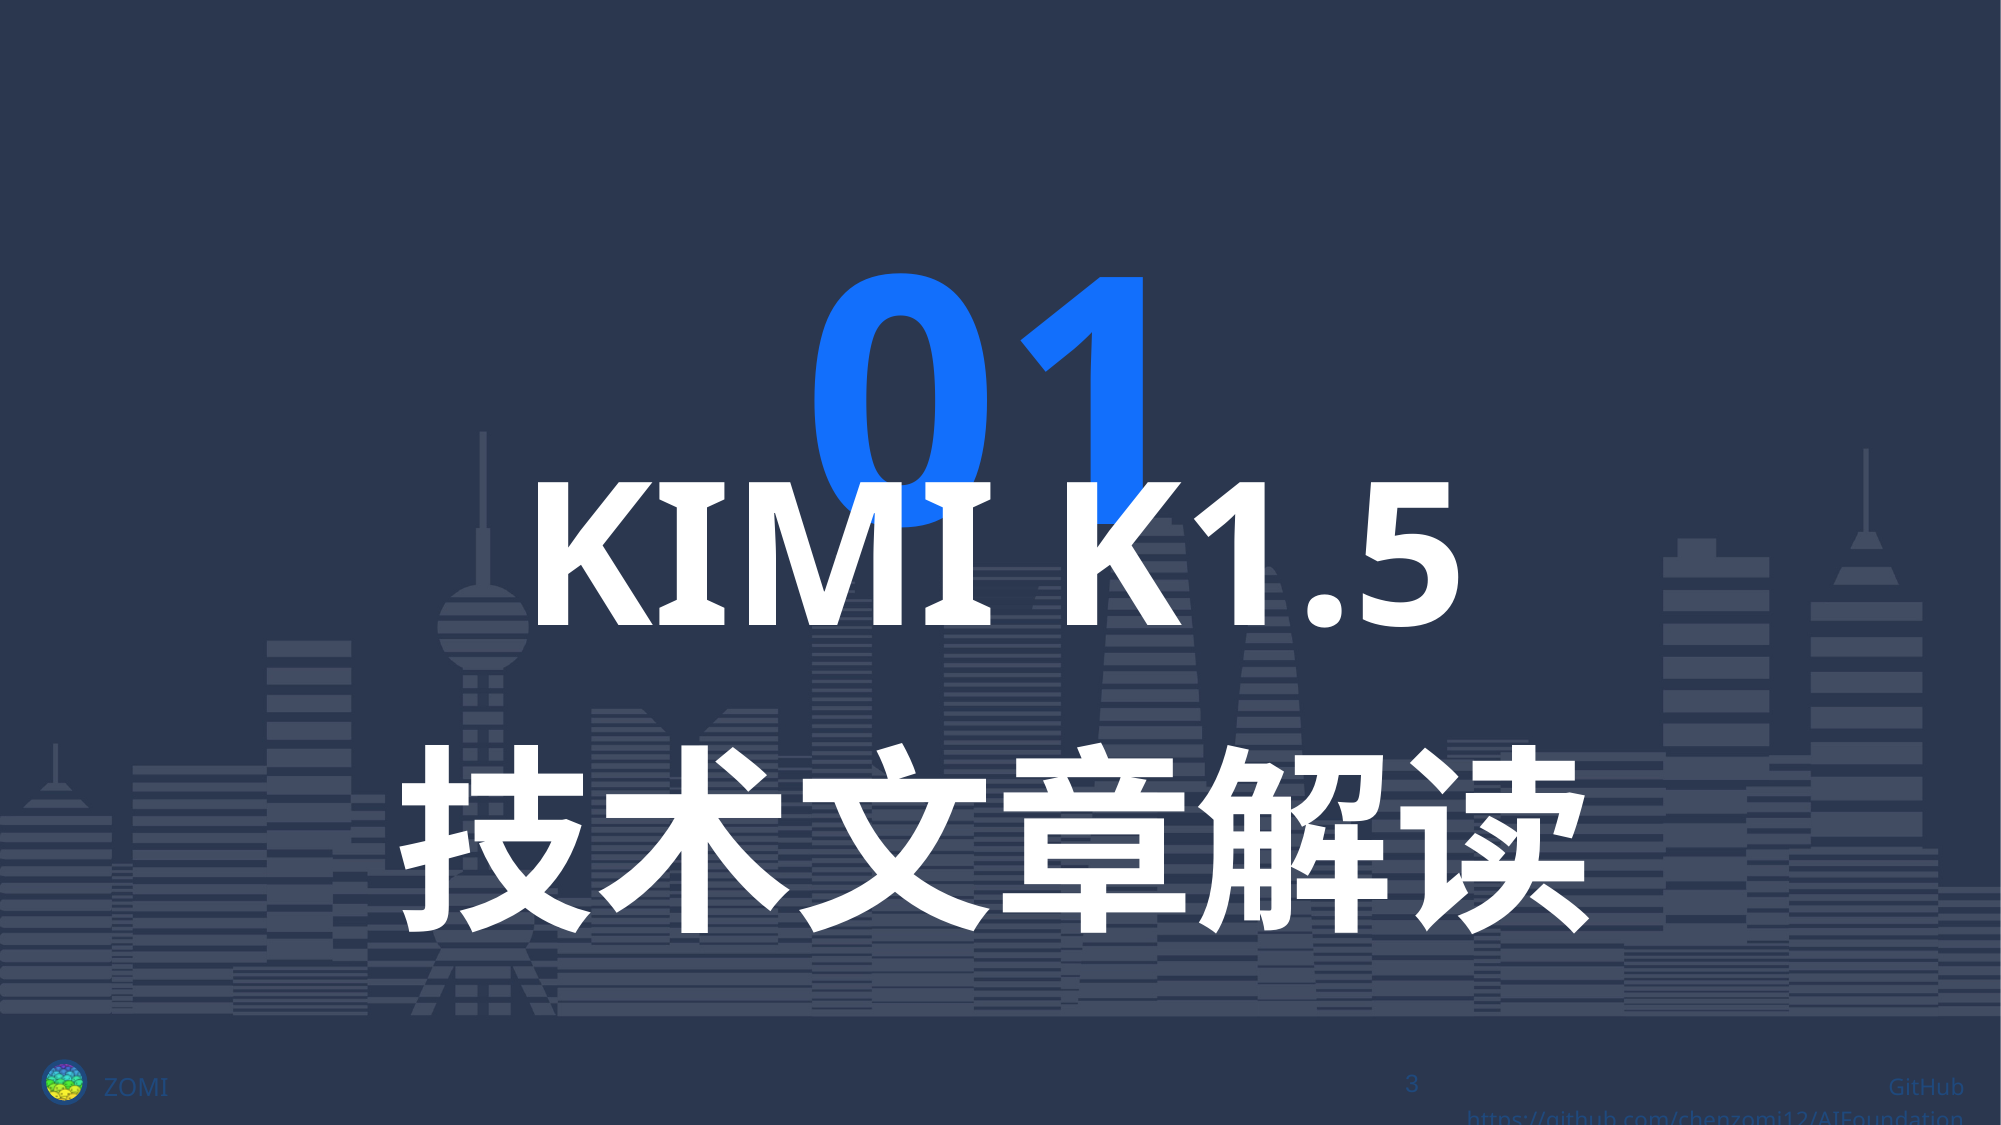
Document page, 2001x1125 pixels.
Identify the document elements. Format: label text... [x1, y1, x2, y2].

picture [1637, 1117, 1645, 1125]
picture [1855, 1117, 1863, 1125]
picture [1759, 1117, 1765, 1125]
picture [1938, 1117, 1946, 1125]
picture [1884, 1117, 1890, 1125]
picture [1897, 1117, 1904, 1125]
picture [1744, 1117, 1752, 1125]
picture [1578, 1117, 1584, 1125]
picture [1501, 1117, 1508, 1125]
text_box 01 [787, 171, 1213, 394]
picture [1693, 1117, 1699, 1125]
picture [1606, 1117, 1613, 1125]
picture [1652, 1117, 1658, 1125]
picture [1548, 1117, 1555, 1125]
picture [0, 0, 2001, 1125]
picture [1720, 1117, 1726, 1125]
picture [1953, 1117, 1959, 1125]
picture [1470, 1117, 1476, 1125]
list KIMI K1.5 技术文章解读 [79, 394, 1910, 986]
